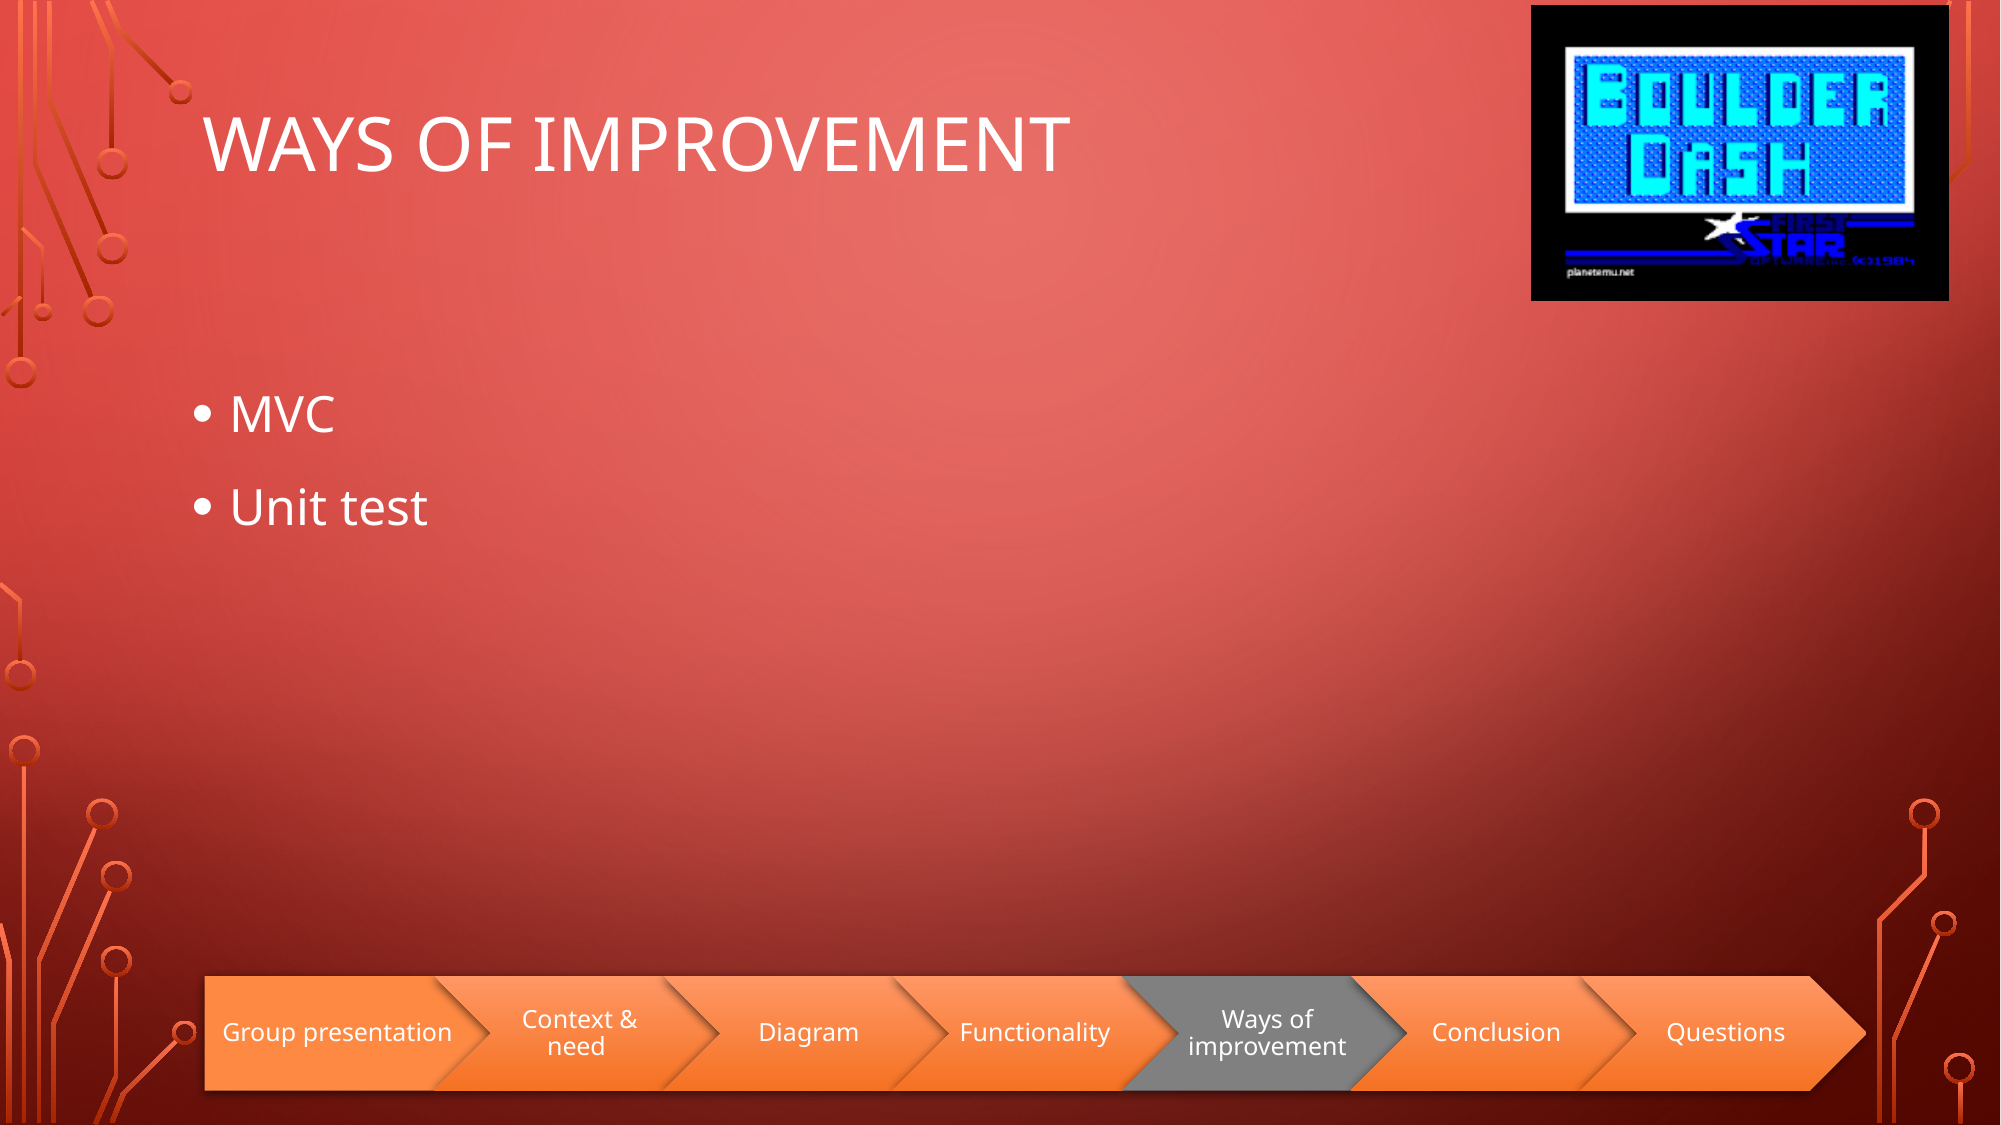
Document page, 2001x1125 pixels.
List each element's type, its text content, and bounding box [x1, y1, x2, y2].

title Ways of improvement [187, 101, 1530, 284]
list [204, 912, 1868, 1125]
picture [1530, 4, 1949, 301]
text_box MVC Unit test [176, 363, 1823, 879]
